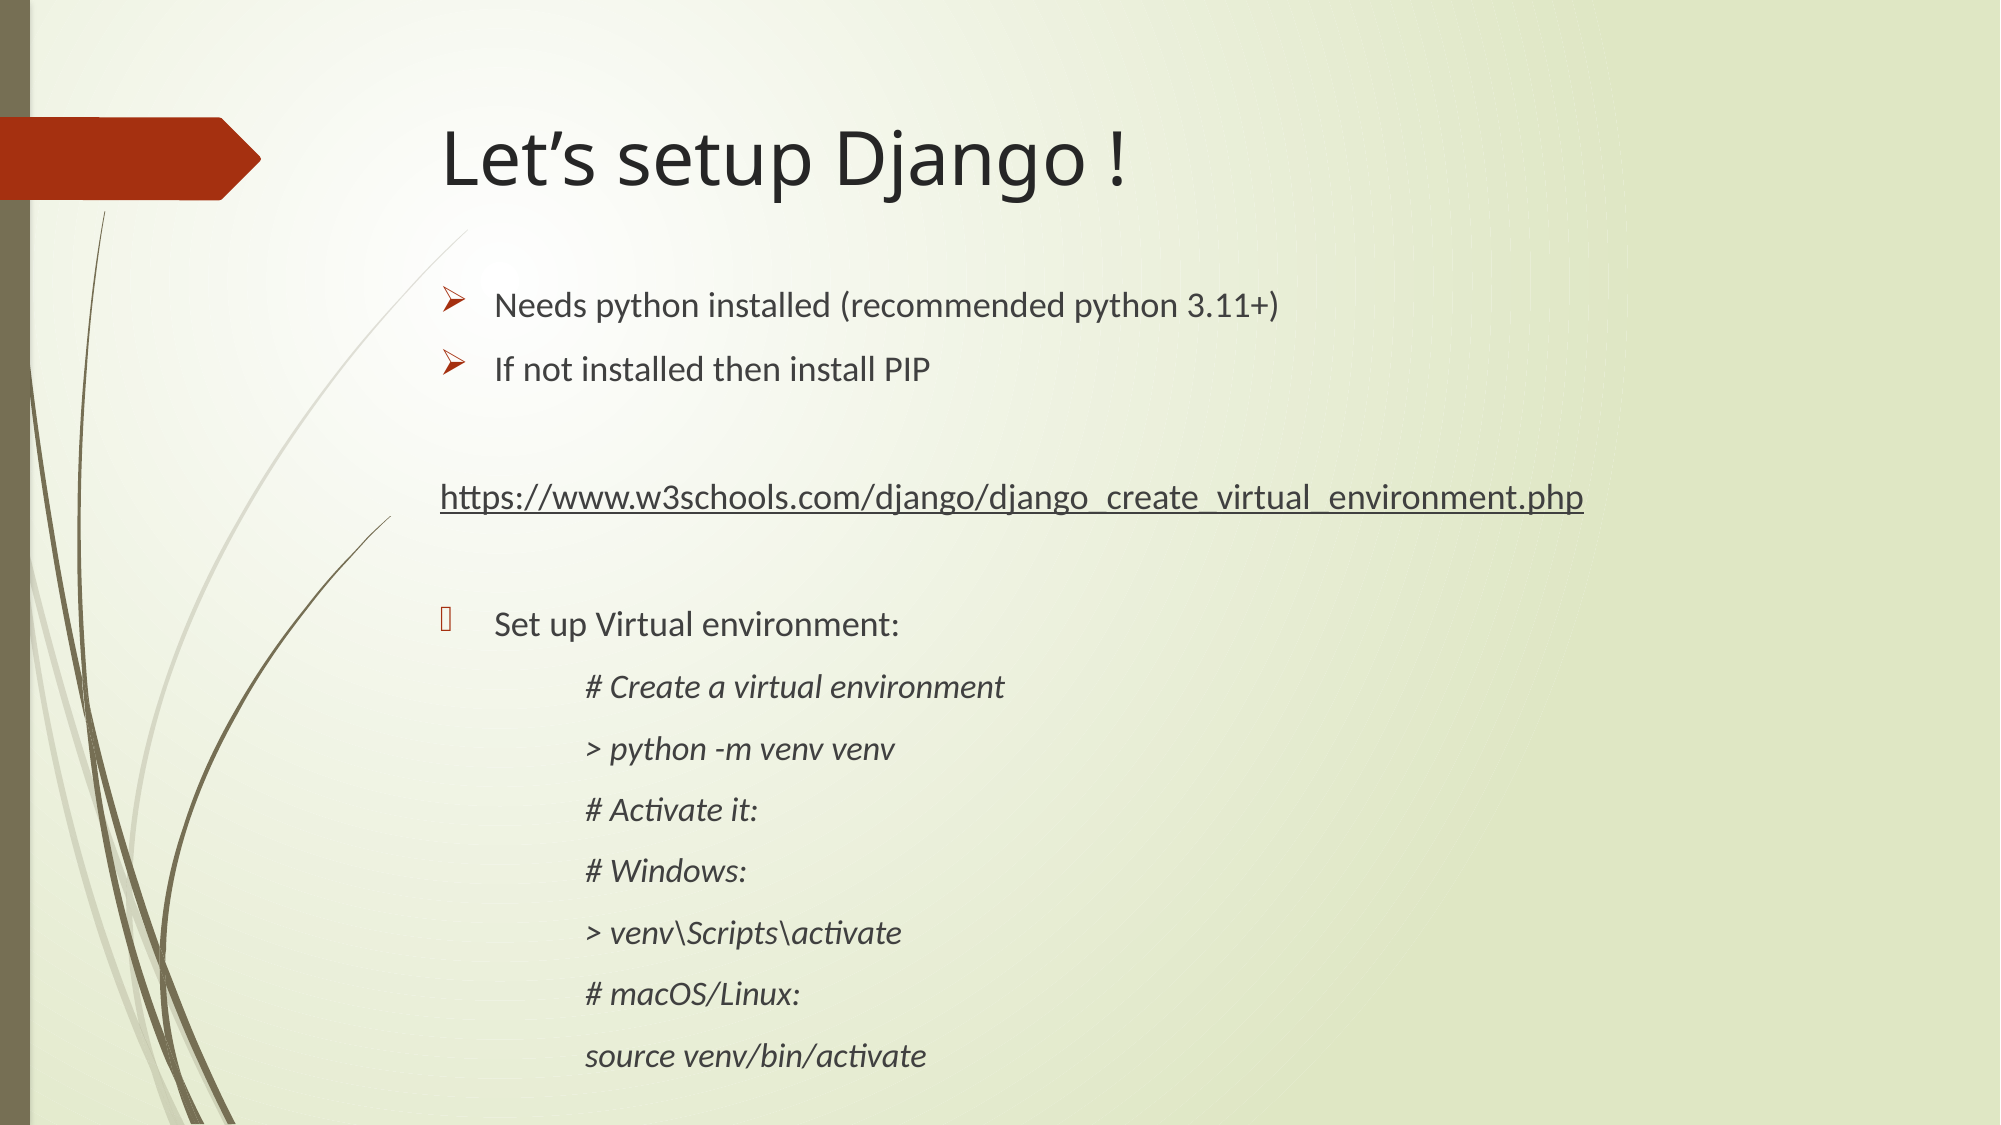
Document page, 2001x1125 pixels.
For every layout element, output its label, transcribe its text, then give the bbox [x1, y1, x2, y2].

title Let’s setup Django ! [425, 102, 1888, 274]
list Needs python installed (recommended python 3.11+) If not installed then install PIP https://www.w3schools.com/django/django_create_virtual_environment.php Set up Virtual environment: # Create a virtual environment > python -m venv venv # Activate it: # Windows: > venv\Scripts\activate # macOS/Linux: source venv/bin/activate [424, 274, 1888, 1089]
